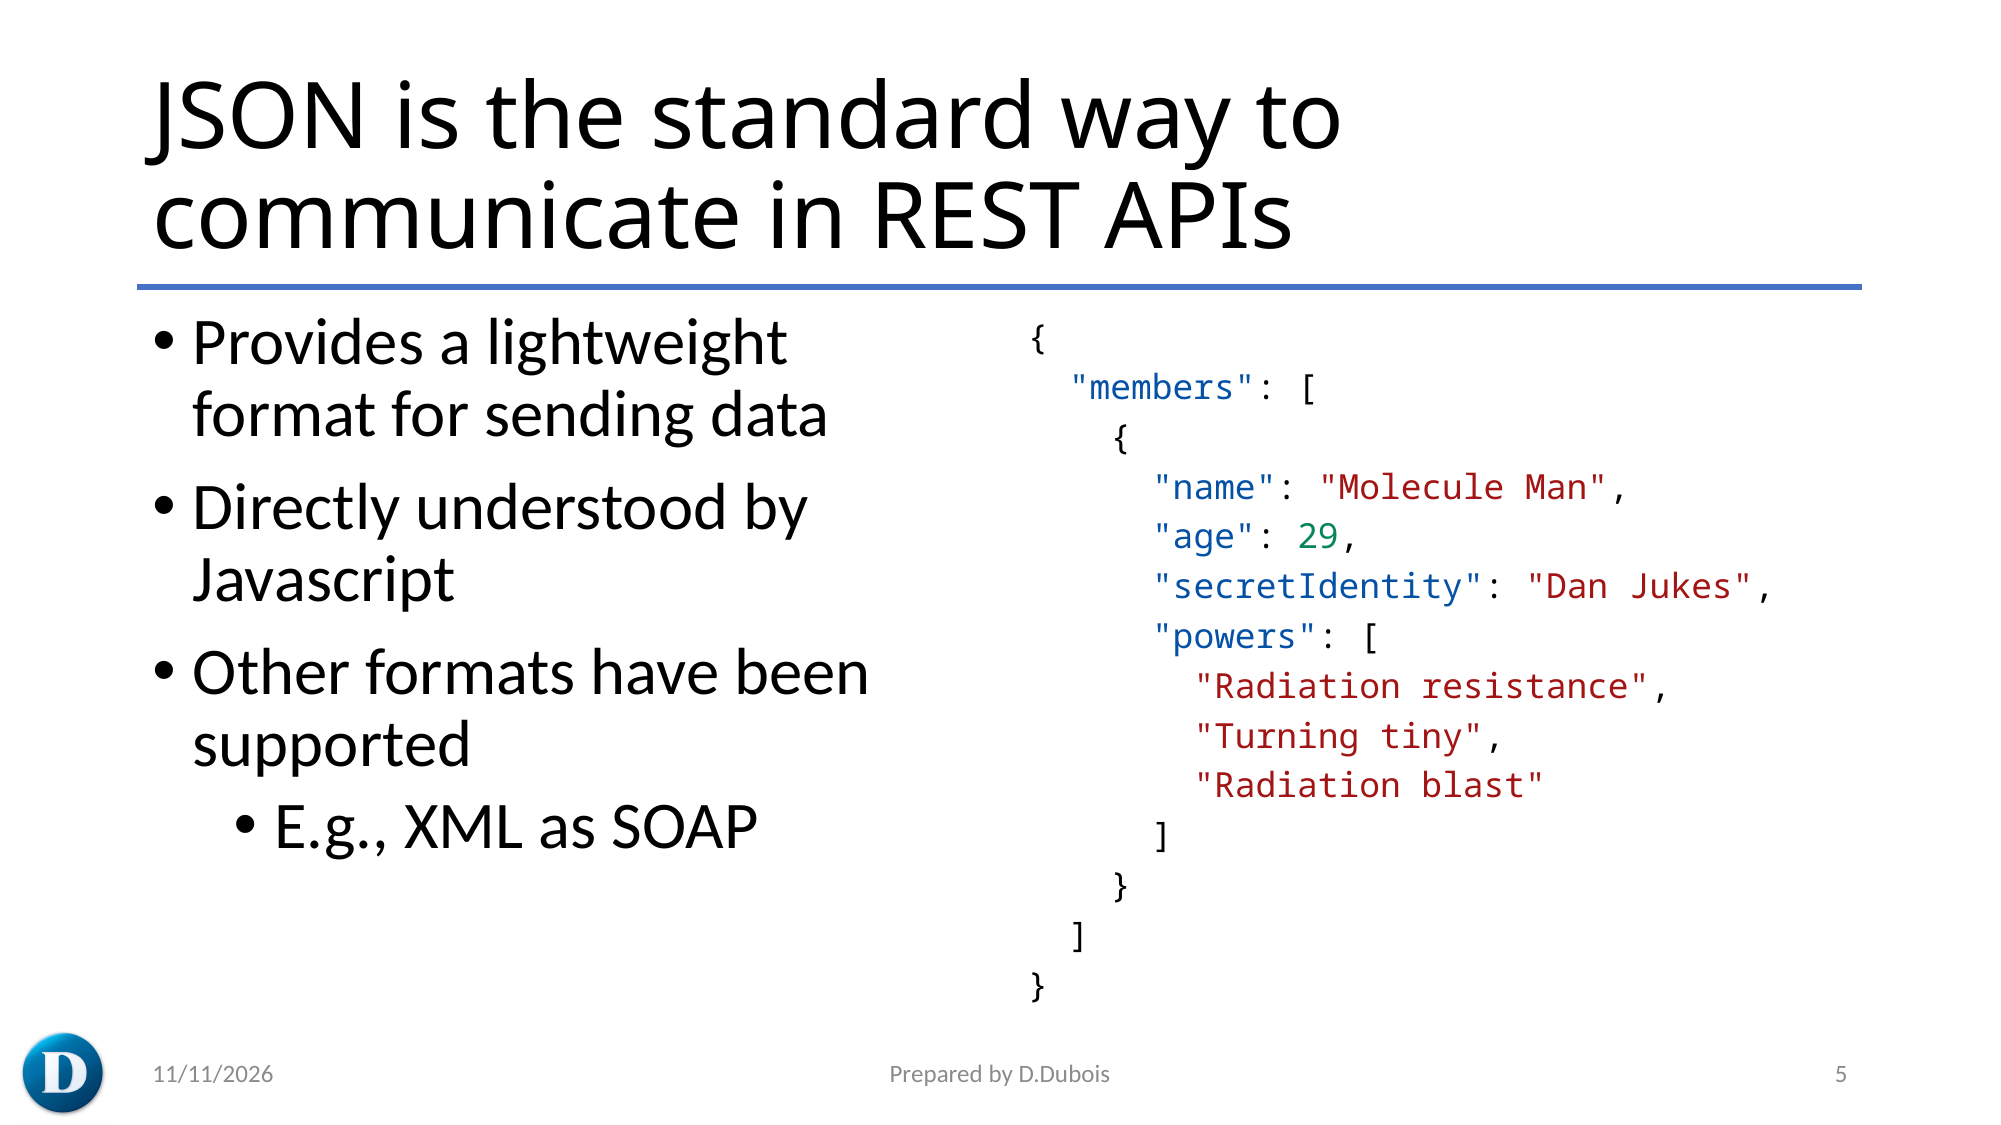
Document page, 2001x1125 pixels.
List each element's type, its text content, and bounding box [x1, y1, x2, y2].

picture [14, 1024, 111, 1121]
list Provides a lightweight format for sending data Directly understood by Javascript Other formats have been supported E.g., XML as SOAP [137, 299, 988, 1014]
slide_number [137, 1042, 588, 1103]
title JSON is the standard way to communicate in REST APIs [137, 59, 1863, 278]
footer Prepared by D.Dubois [662, 1042, 1338, 1103]
list { "members": [ { "name": "Molecule Man", "age": 29, "secretIdentity": "Dan Jukes", "powers": [ "Radiation resistance", "Turning tiny", "Radiation blast" ] } ] } [1012, 299, 1863, 1014]
slide_number 5 [1412, 1042, 1863, 1103]
